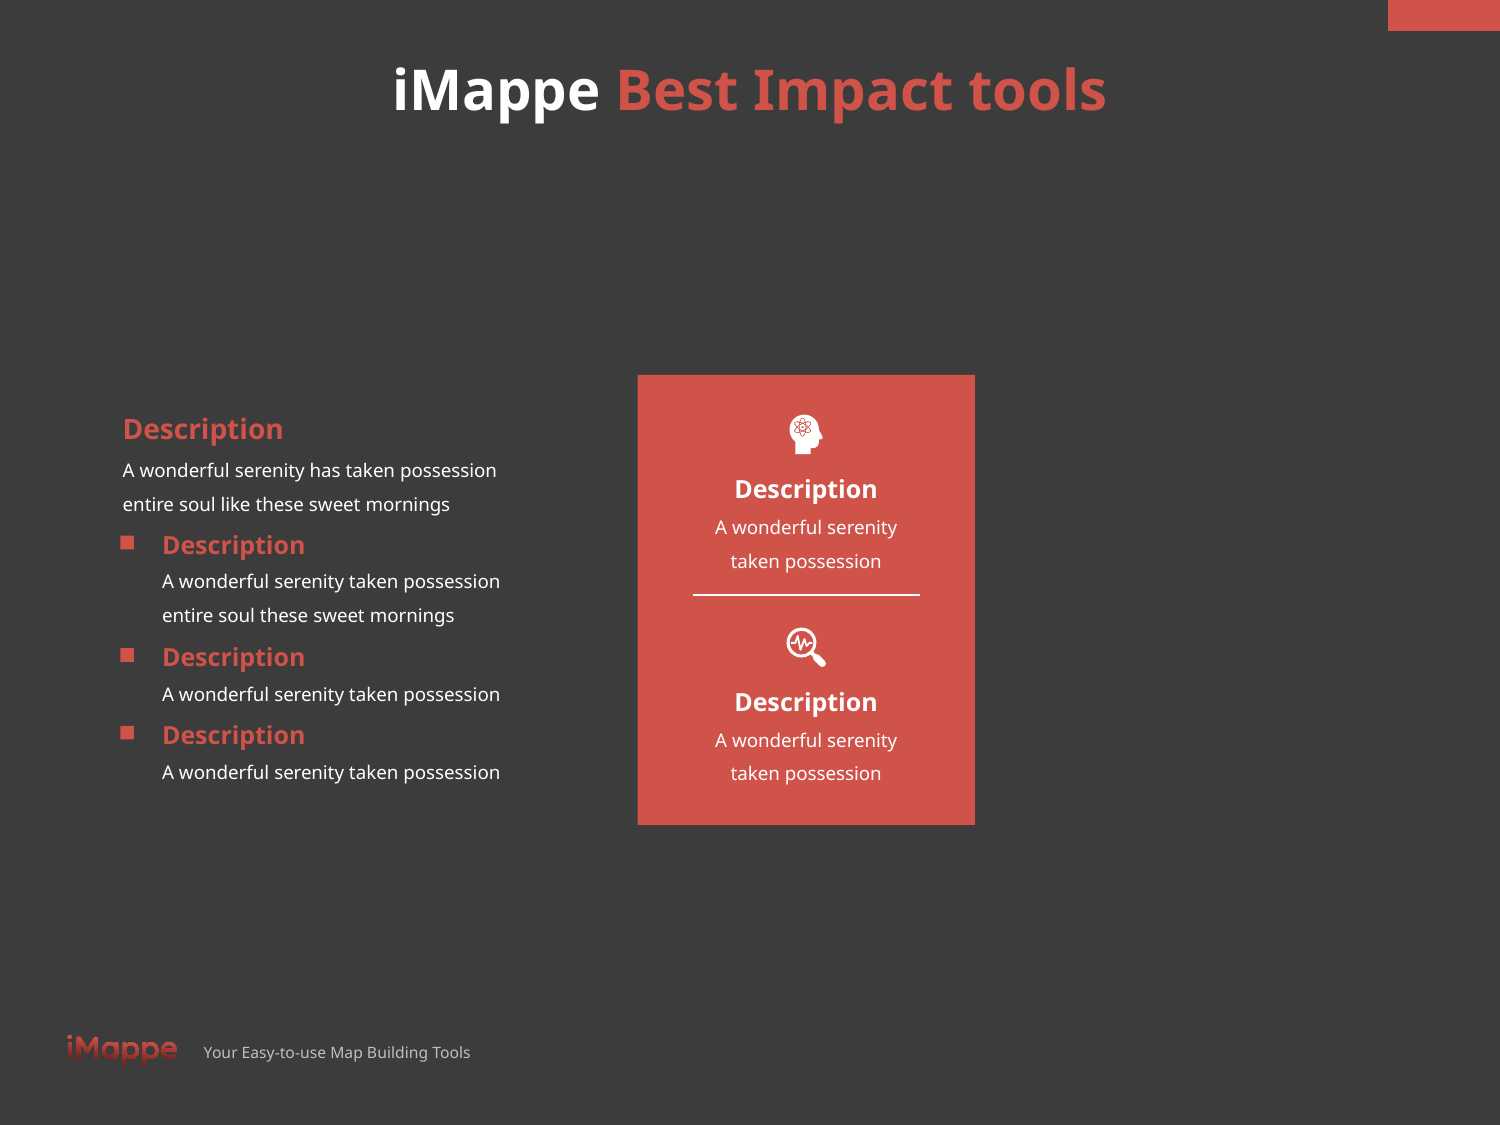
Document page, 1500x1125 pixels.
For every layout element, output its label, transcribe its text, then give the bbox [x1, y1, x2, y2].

title iMappe Best Impact tools [103, 39, 1397, 146]
text_box Description [695, 678, 787, 709]
text_box [1387, 0, 1500, 31]
text_box A wonderful serenity taken possession [676, 709, 787, 792]
picture [787, 337, 1500, 1125]
text_box [119, 647, 135, 663]
text_box [636, 374, 787, 826]
text_box [119, 725, 135, 740]
text_box A wonderful serenity has taken possession entire soul like these sweet mornings [107, 439, 549, 523]
text_box Description [147, 634, 445, 664]
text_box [786, 627, 826, 668]
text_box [789, 414, 823, 454]
text_box A wonderful serenity taken possession entire soul these sweet mornings [147, 551, 547, 634]
text_box Description [107, 403, 364, 439]
text_box A wonderful serenity taken possession [147, 664, 541, 713]
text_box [67, 1034, 177, 1066]
text_box Description [147, 711, 445, 741]
text_box [119, 535, 135, 550]
text_box Description [147, 521, 445, 551]
text_box A wonderful serenity taken possession [147, 741, 541, 791]
text_box Your Easy-to-use Map Building Tools [188, 1035, 577, 1070]
text_box Description [695, 466, 787, 497]
text_box A wonderful serenity taken possession [676, 497, 787, 580]
